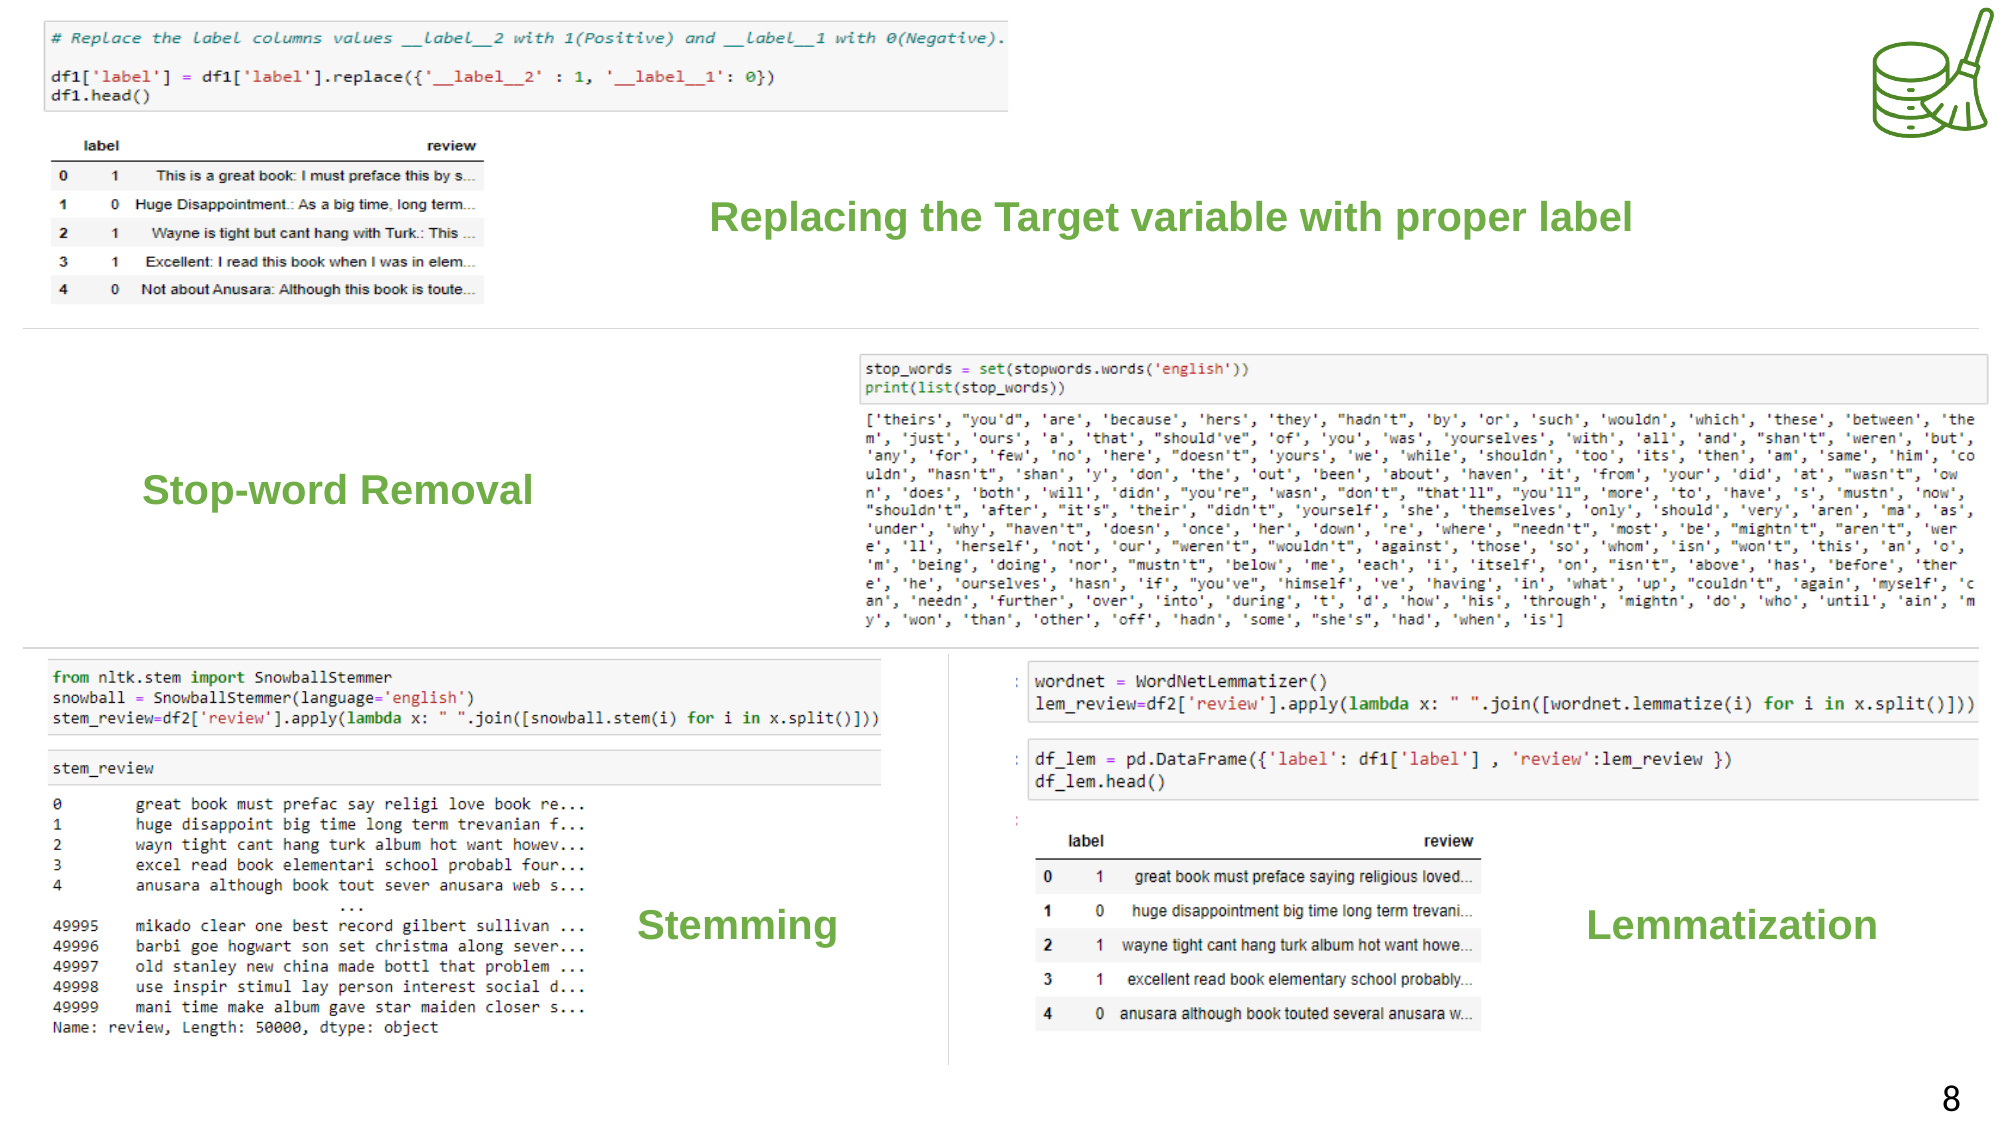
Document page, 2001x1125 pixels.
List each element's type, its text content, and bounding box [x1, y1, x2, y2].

picture [1016, 653, 1979, 1043]
text_box 8 [1902, 1066, 2000, 1125]
text_box Replacing the Target variable with proper label [1009, 182, 1672, 248]
picture [47, 653, 882, 1054]
picture [1866, 5, 2000, 140]
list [35, 12, 1009, 323]
picture [856, 334, 2000, 642]
text_box Stop-word Removal [127, 455, 564, 521]
